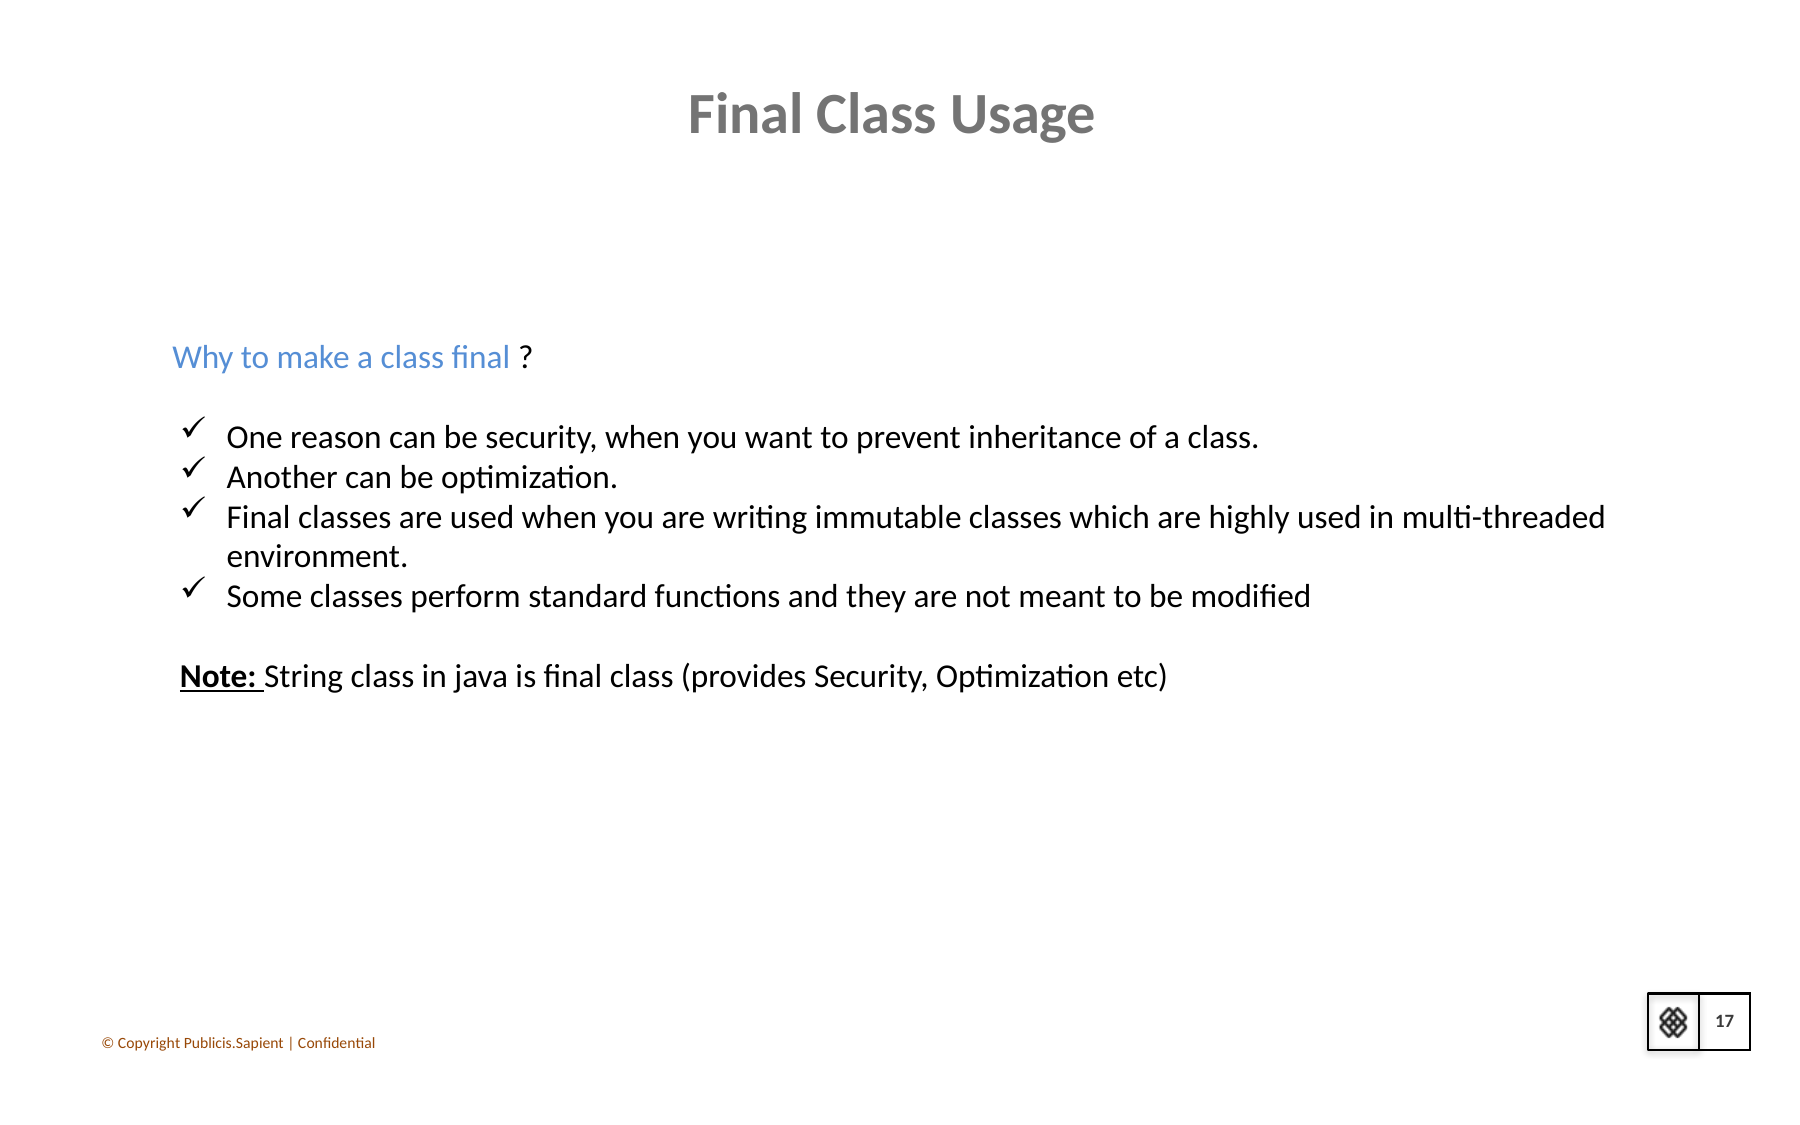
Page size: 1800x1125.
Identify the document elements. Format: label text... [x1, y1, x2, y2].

text_box Final Class Usage [419, 75, 1365, 147]
text_box Why to make a class final ? One reason can be security, when you want to prevent inheritance of a class. Another can be optimization. Final classes are used when you are writing immutable classes which are highly used in multi-threaded environment. Some classes perform standard functions and they are not meant to be modified Note: String class in java is final class (provides Security, Optimization etc) [89, 327, 1740, 702]
picture [1647, 993, 1698, 1051]
